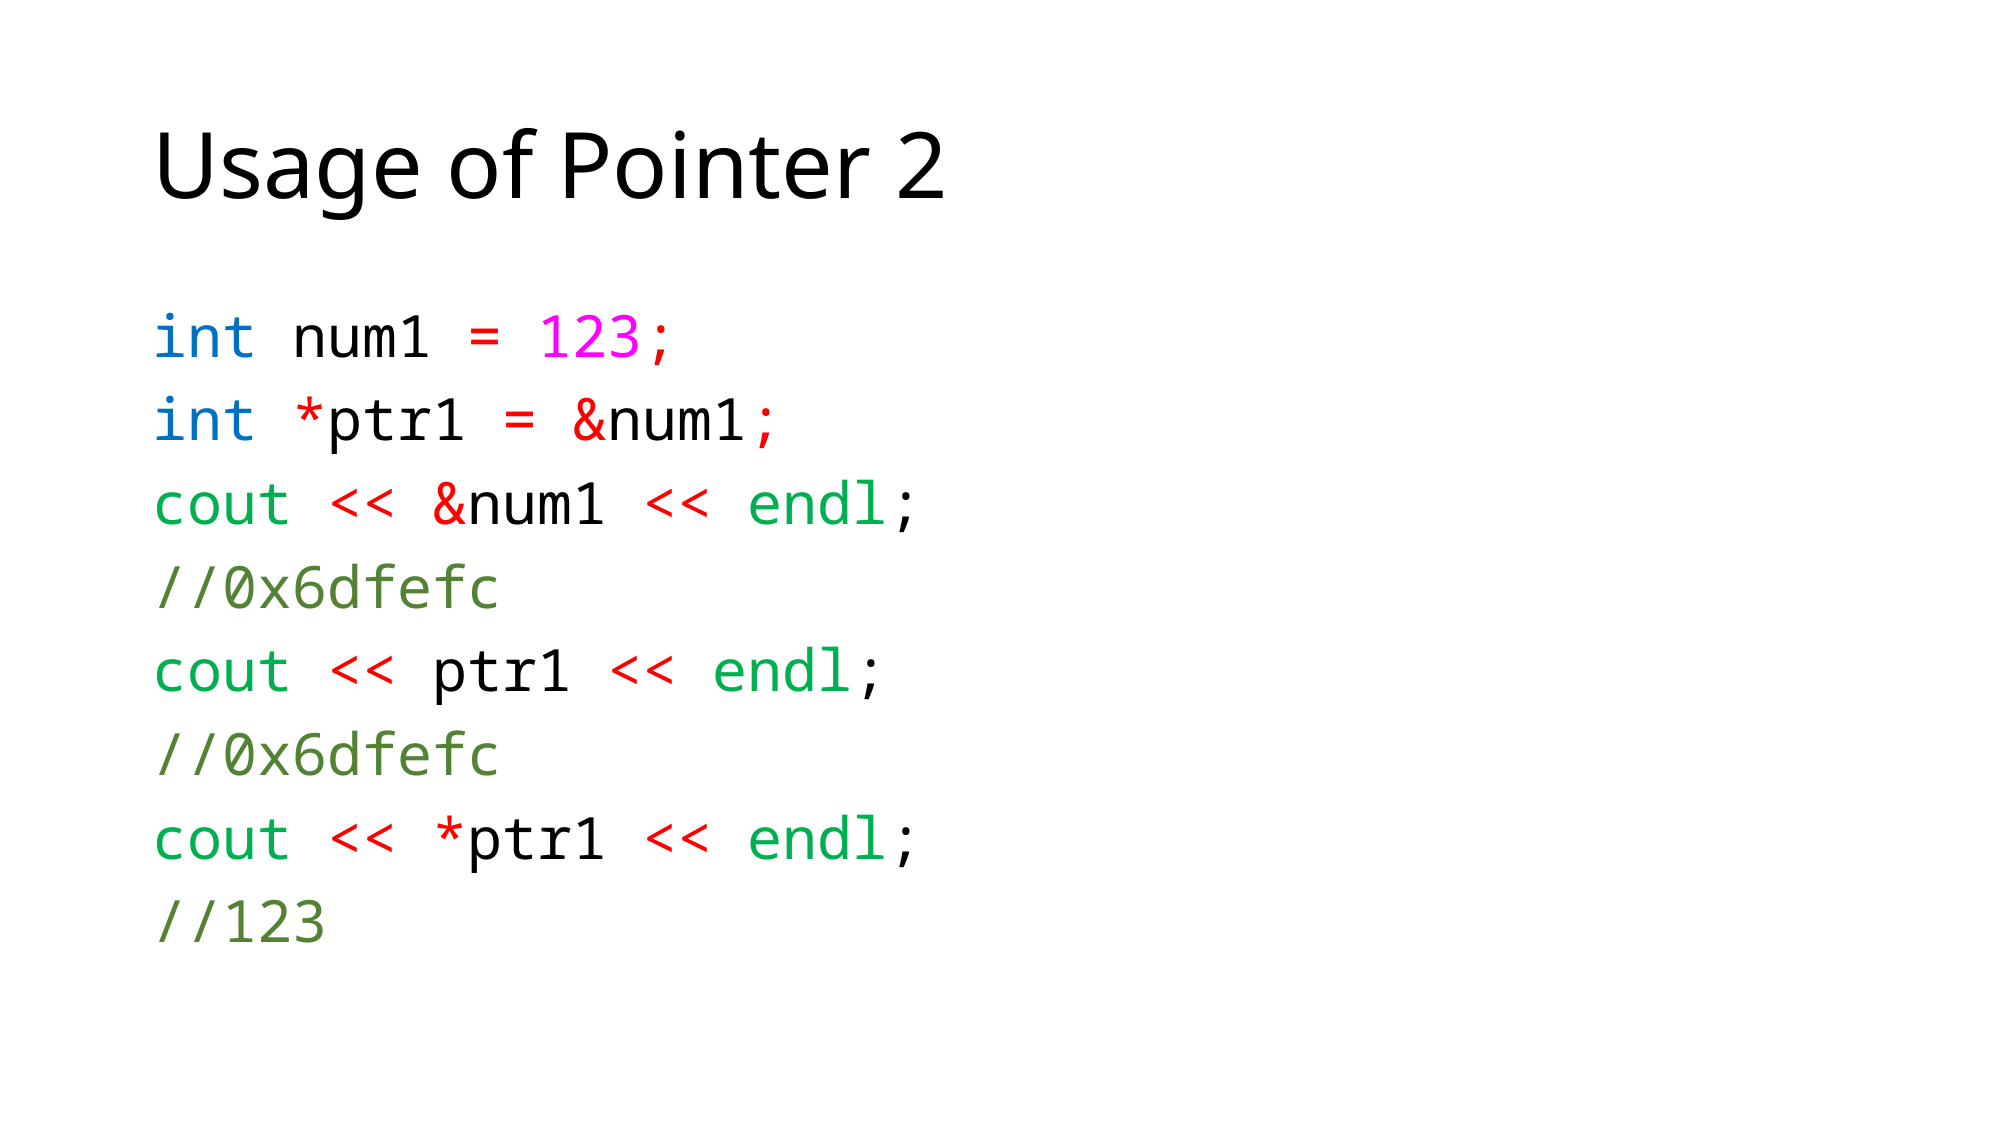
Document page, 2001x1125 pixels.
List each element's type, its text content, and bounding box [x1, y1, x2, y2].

title Usage of Pointer 2 [137, 59, 1863, 278]
list int num1 = 123; int *ptr1 = &num1; cout << &num1 << endl; //0x6dfefc cout << ptr1 << endl; //0x6dfefc cout << *ptr1 << endl; //123 [137, 299, 1863, 1014]
